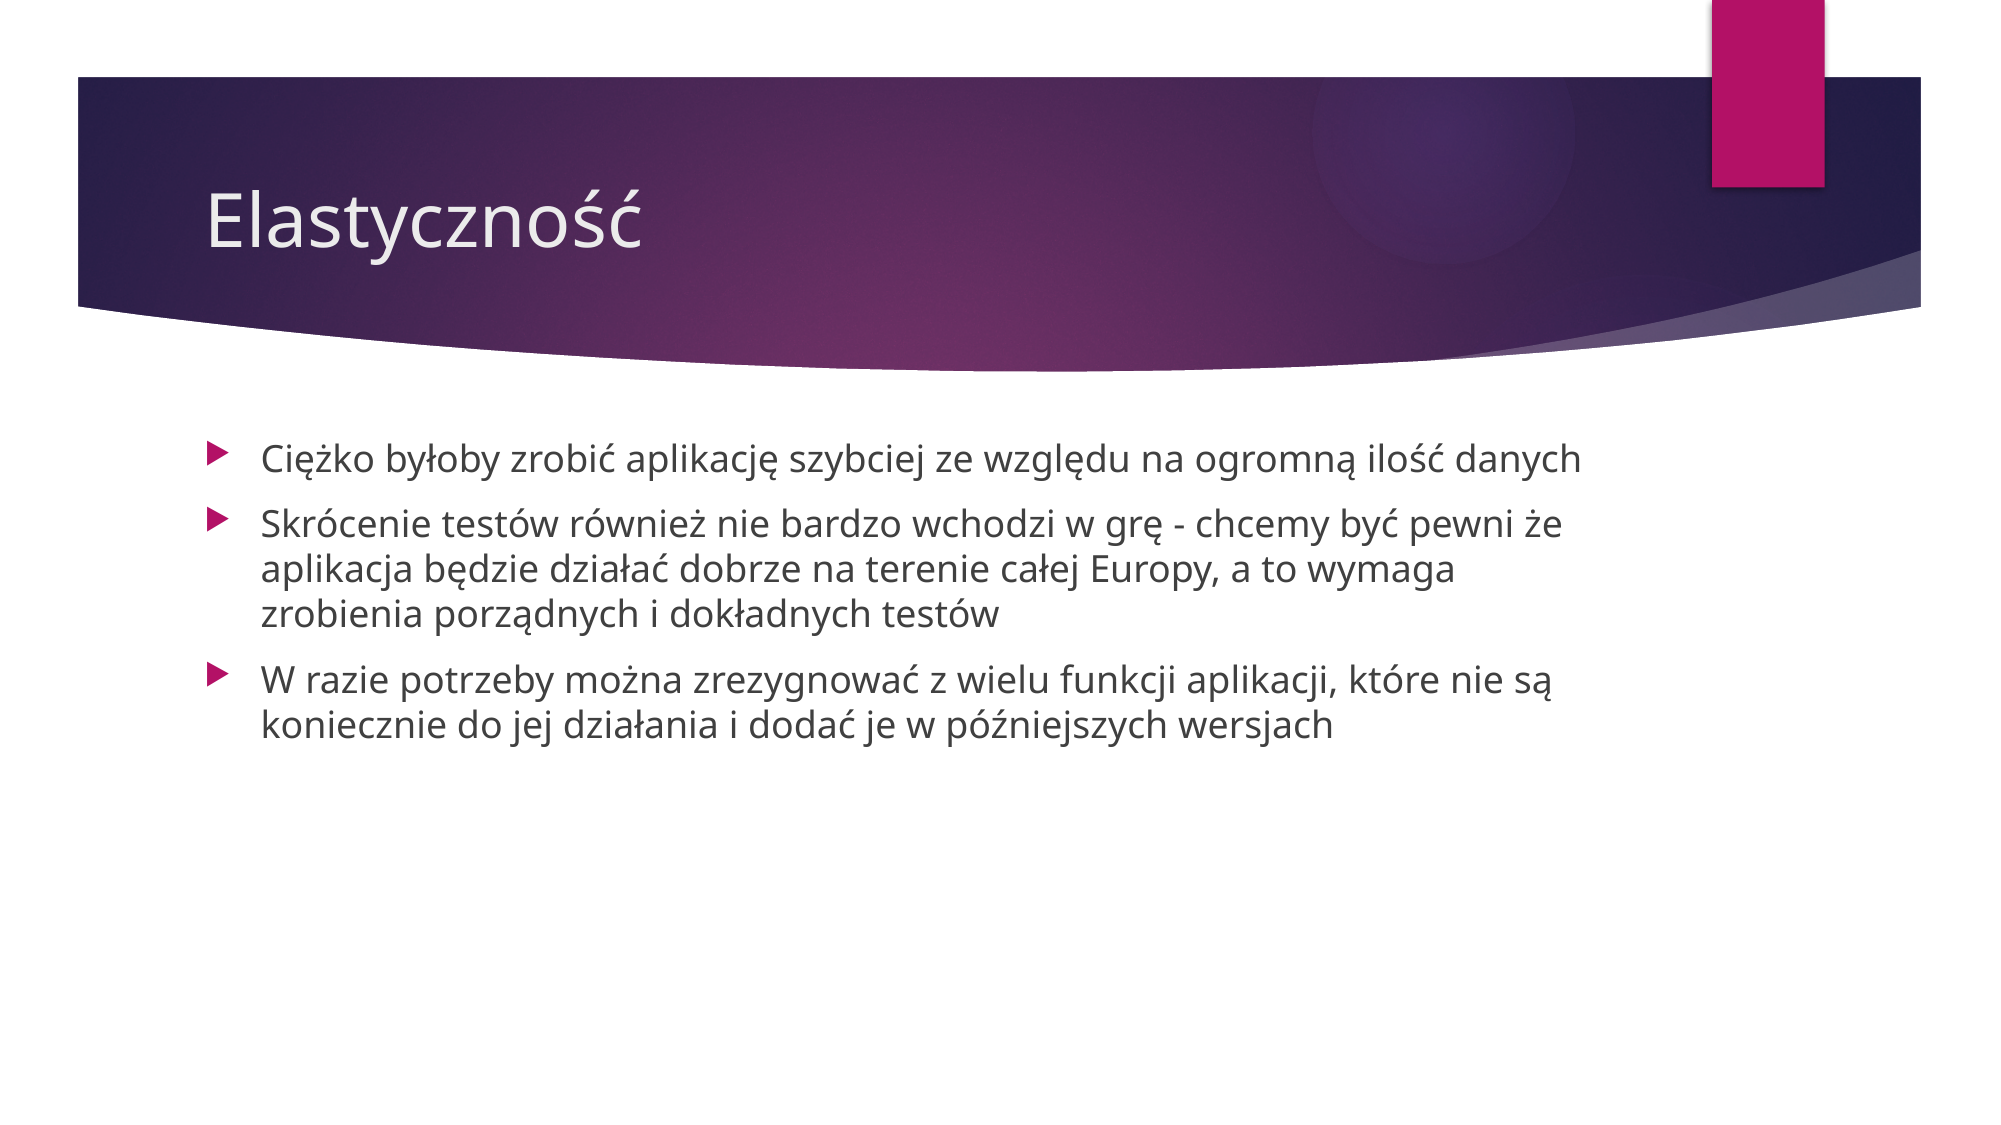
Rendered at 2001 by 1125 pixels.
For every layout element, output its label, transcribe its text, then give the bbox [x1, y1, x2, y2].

title Elastyczność [189, 159, 1627, 276]
list Ciężko byłoby zrobić aplikację szybciej ze względu na ogromną ilość danych Skrócenie testów również nie bardzo wchodzi w grę - chcemy być pewni że aplikacja będzie działać dobrze na terenie całej Europy, a to wymaga zrobienia porządnych i dokładnych testów W razie potrzeby można zrezygnować z wielu funkcji aplikacji, które nie są koniecznie do jej działania i dodać je w późniejszych wersjach [189, 427, 1638, 988]
